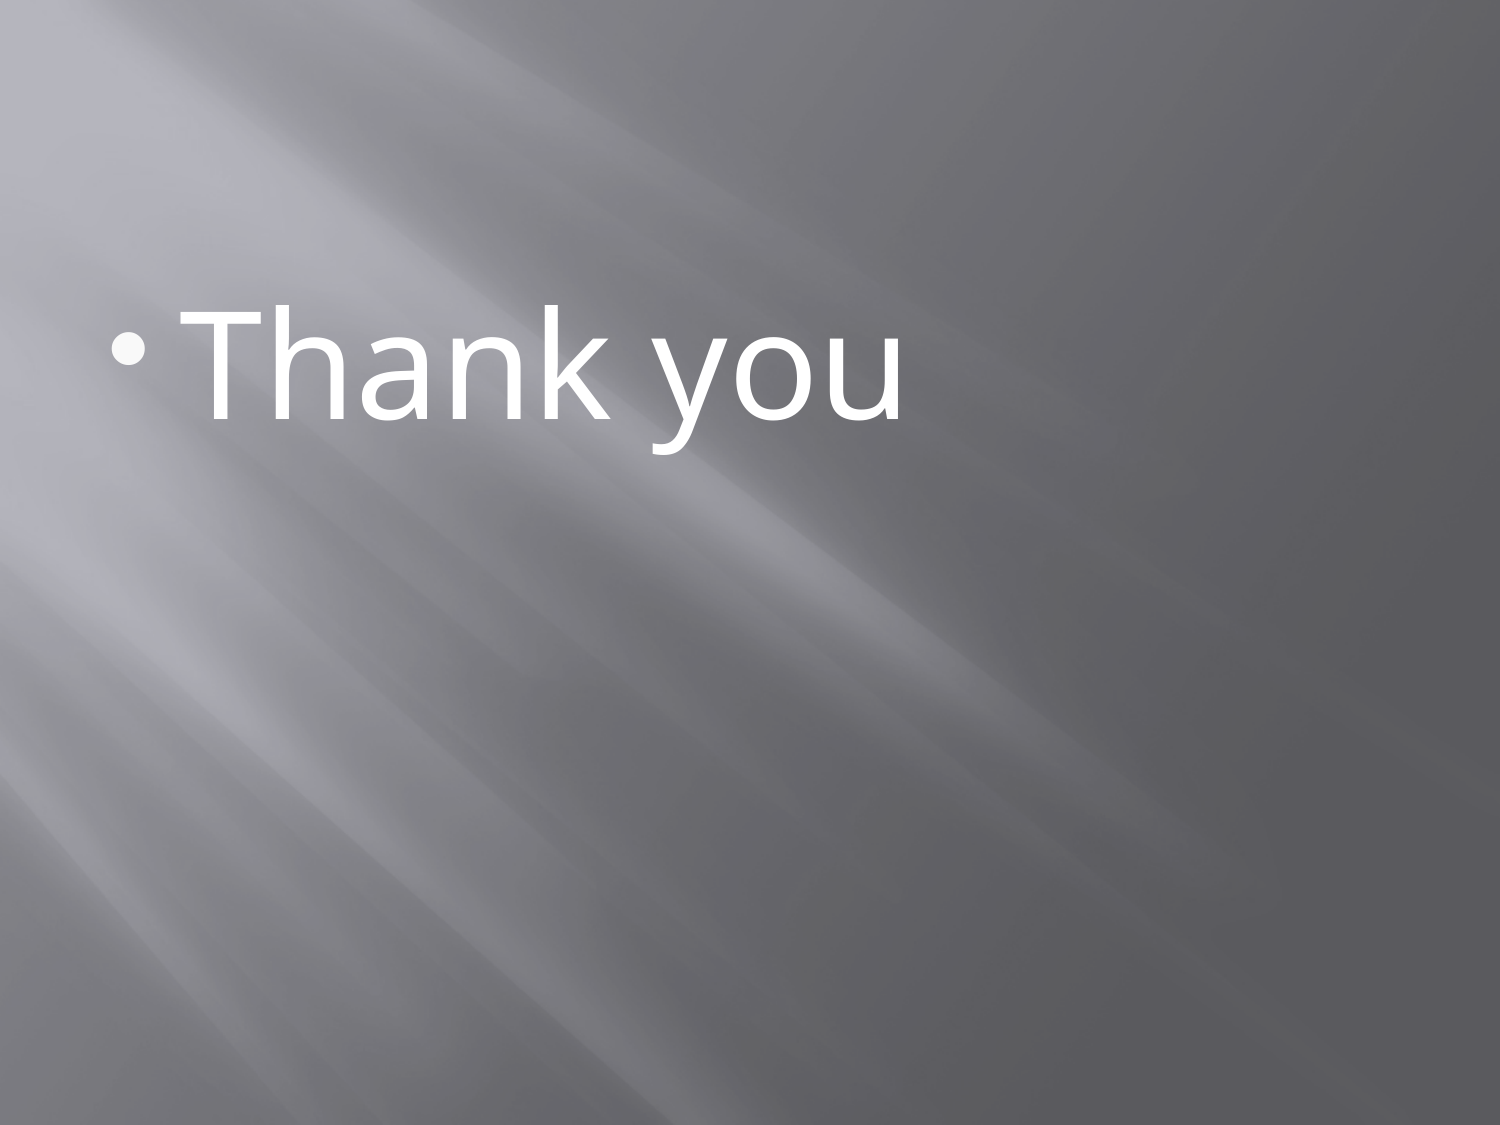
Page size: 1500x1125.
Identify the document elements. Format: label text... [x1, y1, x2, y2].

list Thank you [75, 262, 1425, 1035]
